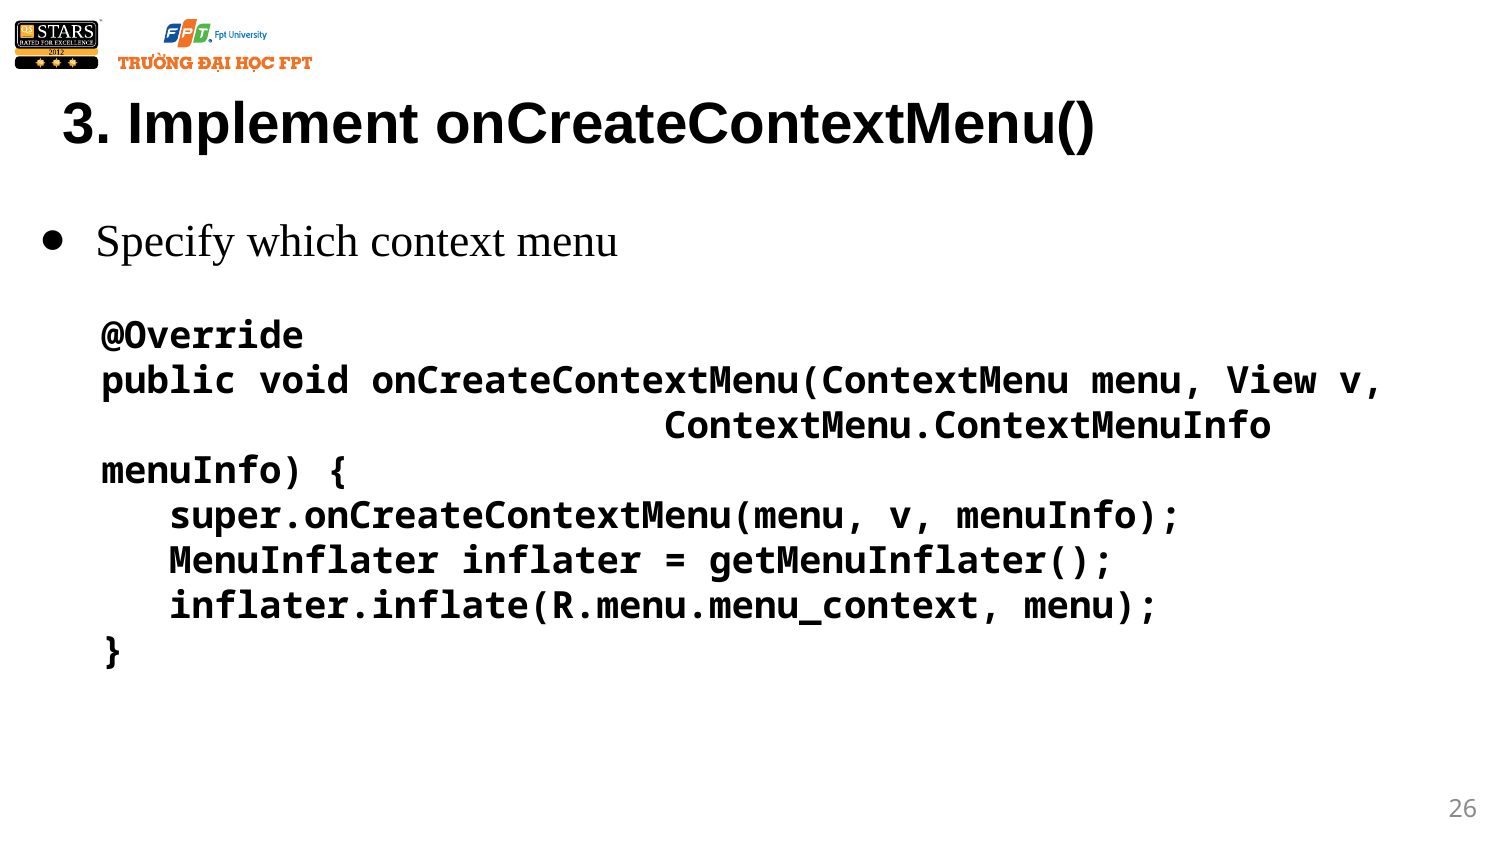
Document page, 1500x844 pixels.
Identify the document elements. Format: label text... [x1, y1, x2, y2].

list Specify which context menu @Override public void onCreateContextMenu(ContextMenu menu, View v, ContextMenu.ContextMenuInfo menuInfo) { super.onCreateContextMenu(menu, v, menuInfo); MenuInflater inflater = getMenuInflater(); inflater.inflate(R.menu.menu_context, menu); } [11, 195, 1449, 734]
title 3. Implement onCreateContextMenu() onCreateContextMenu() method [47, 59, 1469, 154]
slide_number 26 [1402, 777, 1493, 842]
